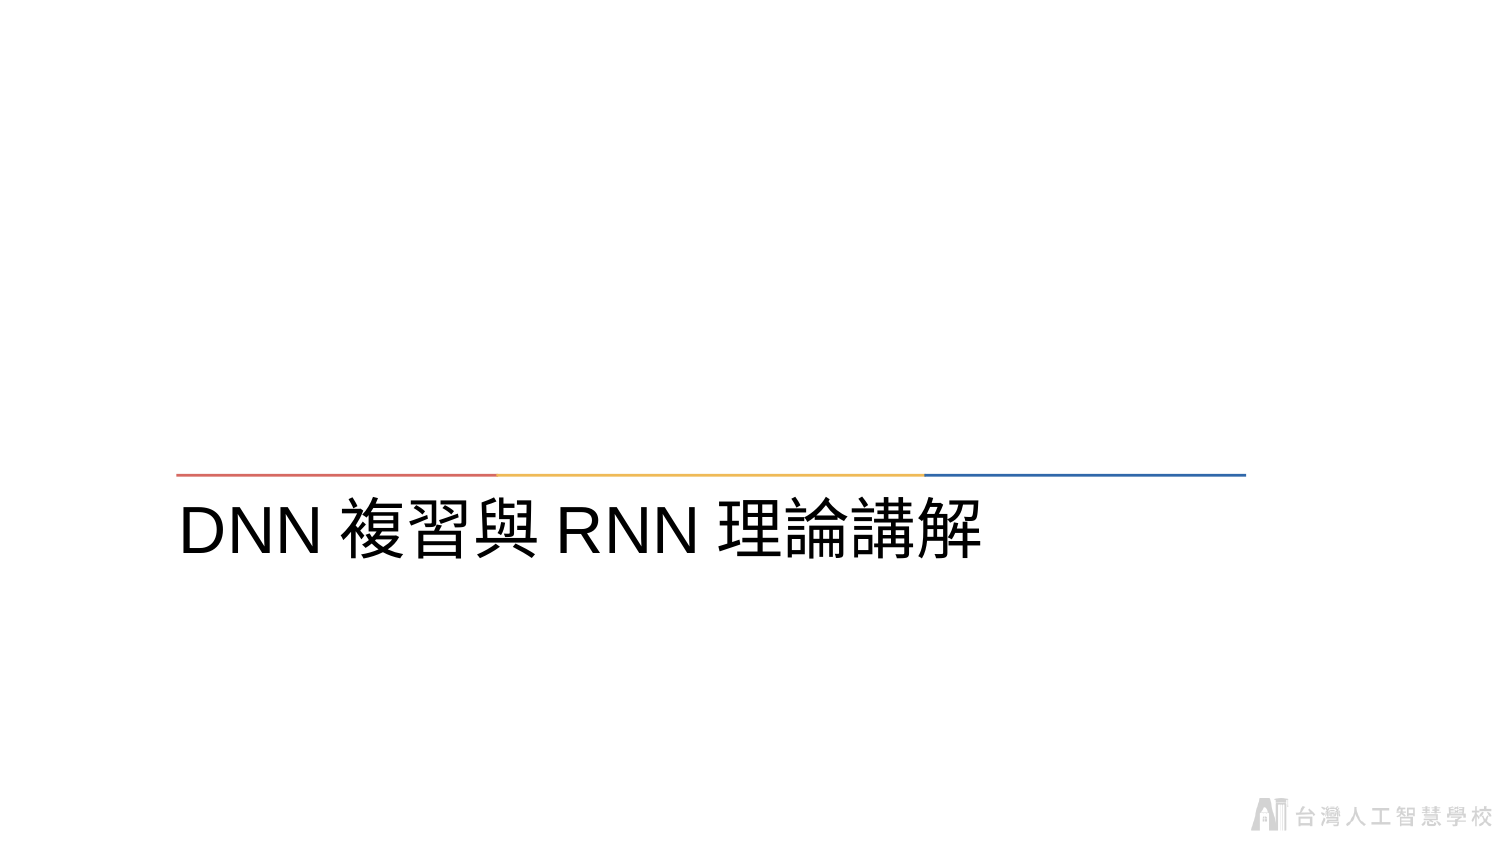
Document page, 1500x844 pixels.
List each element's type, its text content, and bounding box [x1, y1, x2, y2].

title DNN複習與RNN理論講解 [174, 482, 1080, 768]
